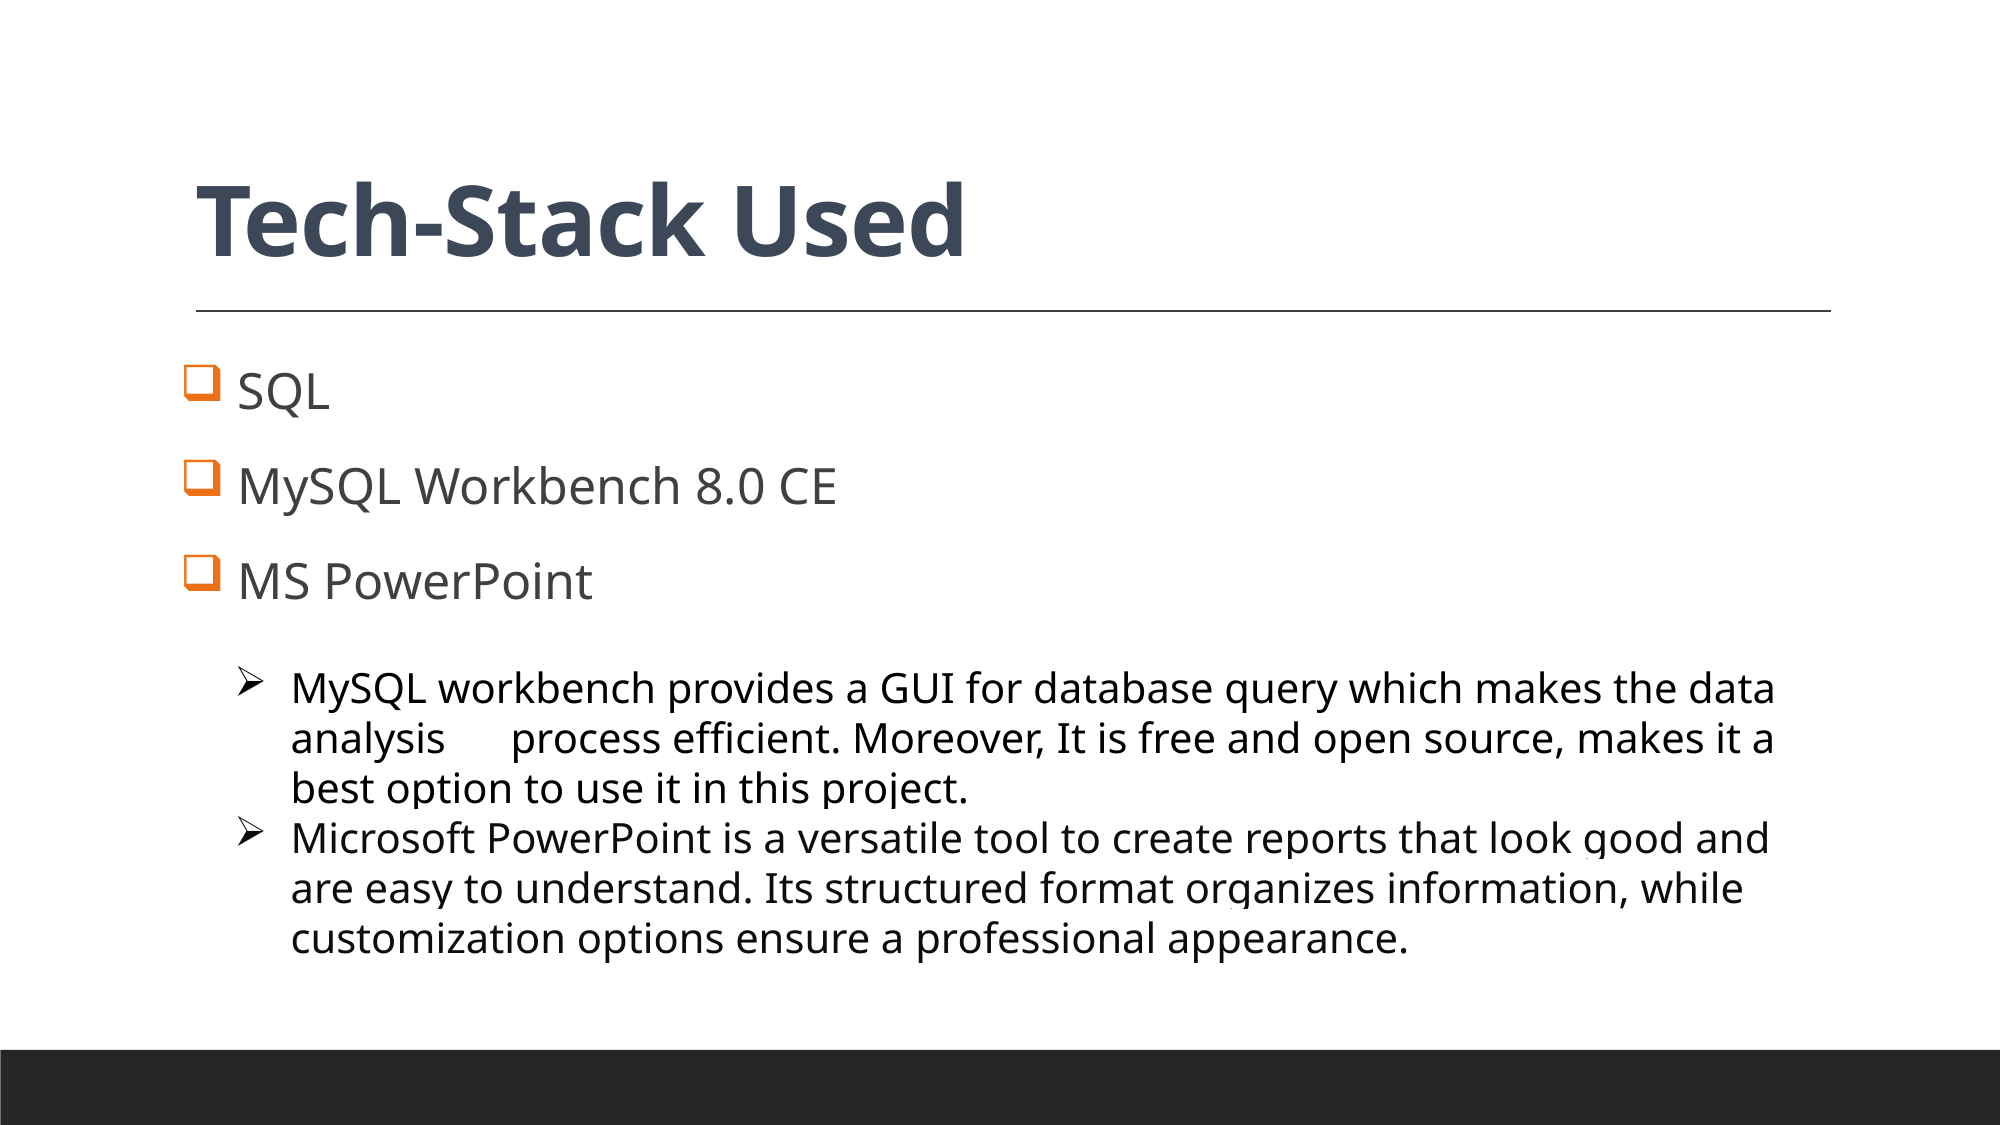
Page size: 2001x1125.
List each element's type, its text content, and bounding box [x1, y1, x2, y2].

title Tech-Stack Used [180, 47, 1830, 285]
list SQL MySQL Workbench 8.0 CE MS PowerPoint [180, 345, 1830, 963]
text_box MySQL workbench provides a GUI for database query which makes the data analysis process efficient. Moreover, It is free and open source, makes it a best option to use it in this project. Microsoft PowerPoint is a versatile tool to create reports that look good and are easy to understand. Its structured format organizes information, while customization options ensure a professional appearance. [219, 654, 1860, 1070]
